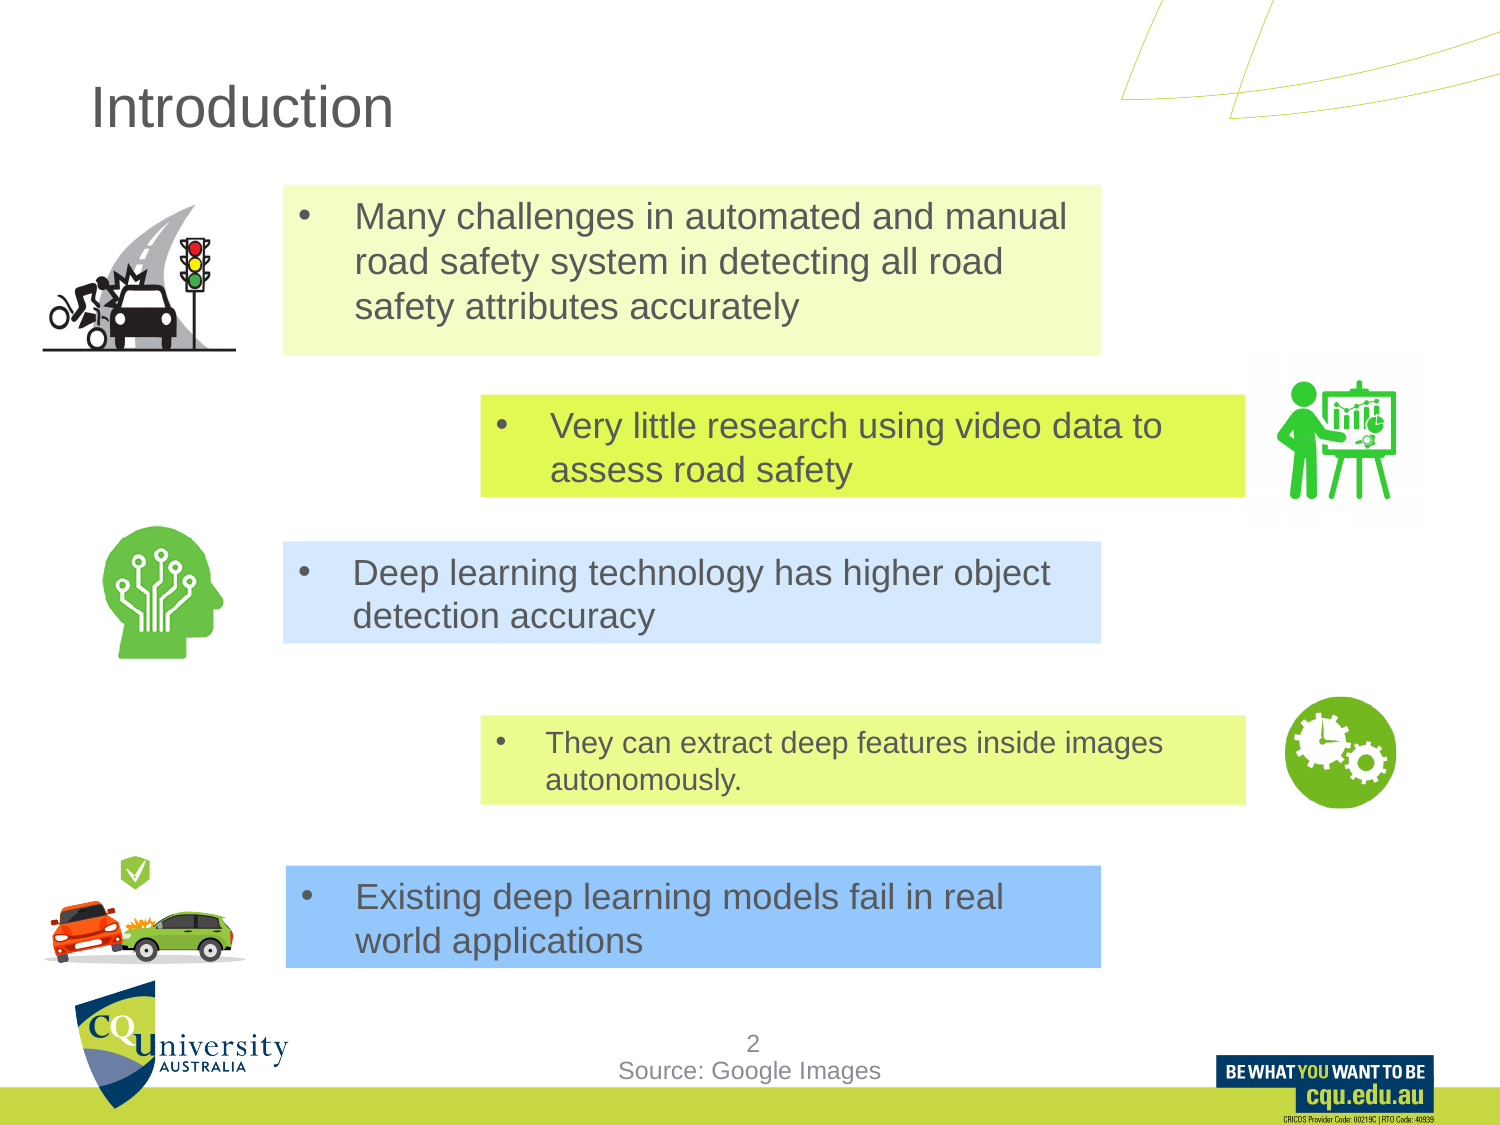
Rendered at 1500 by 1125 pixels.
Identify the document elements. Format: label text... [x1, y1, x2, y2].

slide_number 2 [578, 1012, 929, 1039]
title Introduction [75, 45, 1425, 164]
footer Source: Google Images [512, 1039, 988, 1100]
text_box Very little research using video data to assess road safety [480, 394, 1240, 497]
text_box Deep learning technology has higher object detection accuracy [283, 541, 1102, 644]
text_box They can extract deep features inside images autonomously. [480, 715, 1246, 805]
list Many challenges in automated and manual road safety system in detecting all road safety attributes accurately [283, 184, 1102, 356]
text_box Existing deep learning models fail in real world applications [285, 865, 1102, 968]
picture [0, 0, 1500, 1125]
